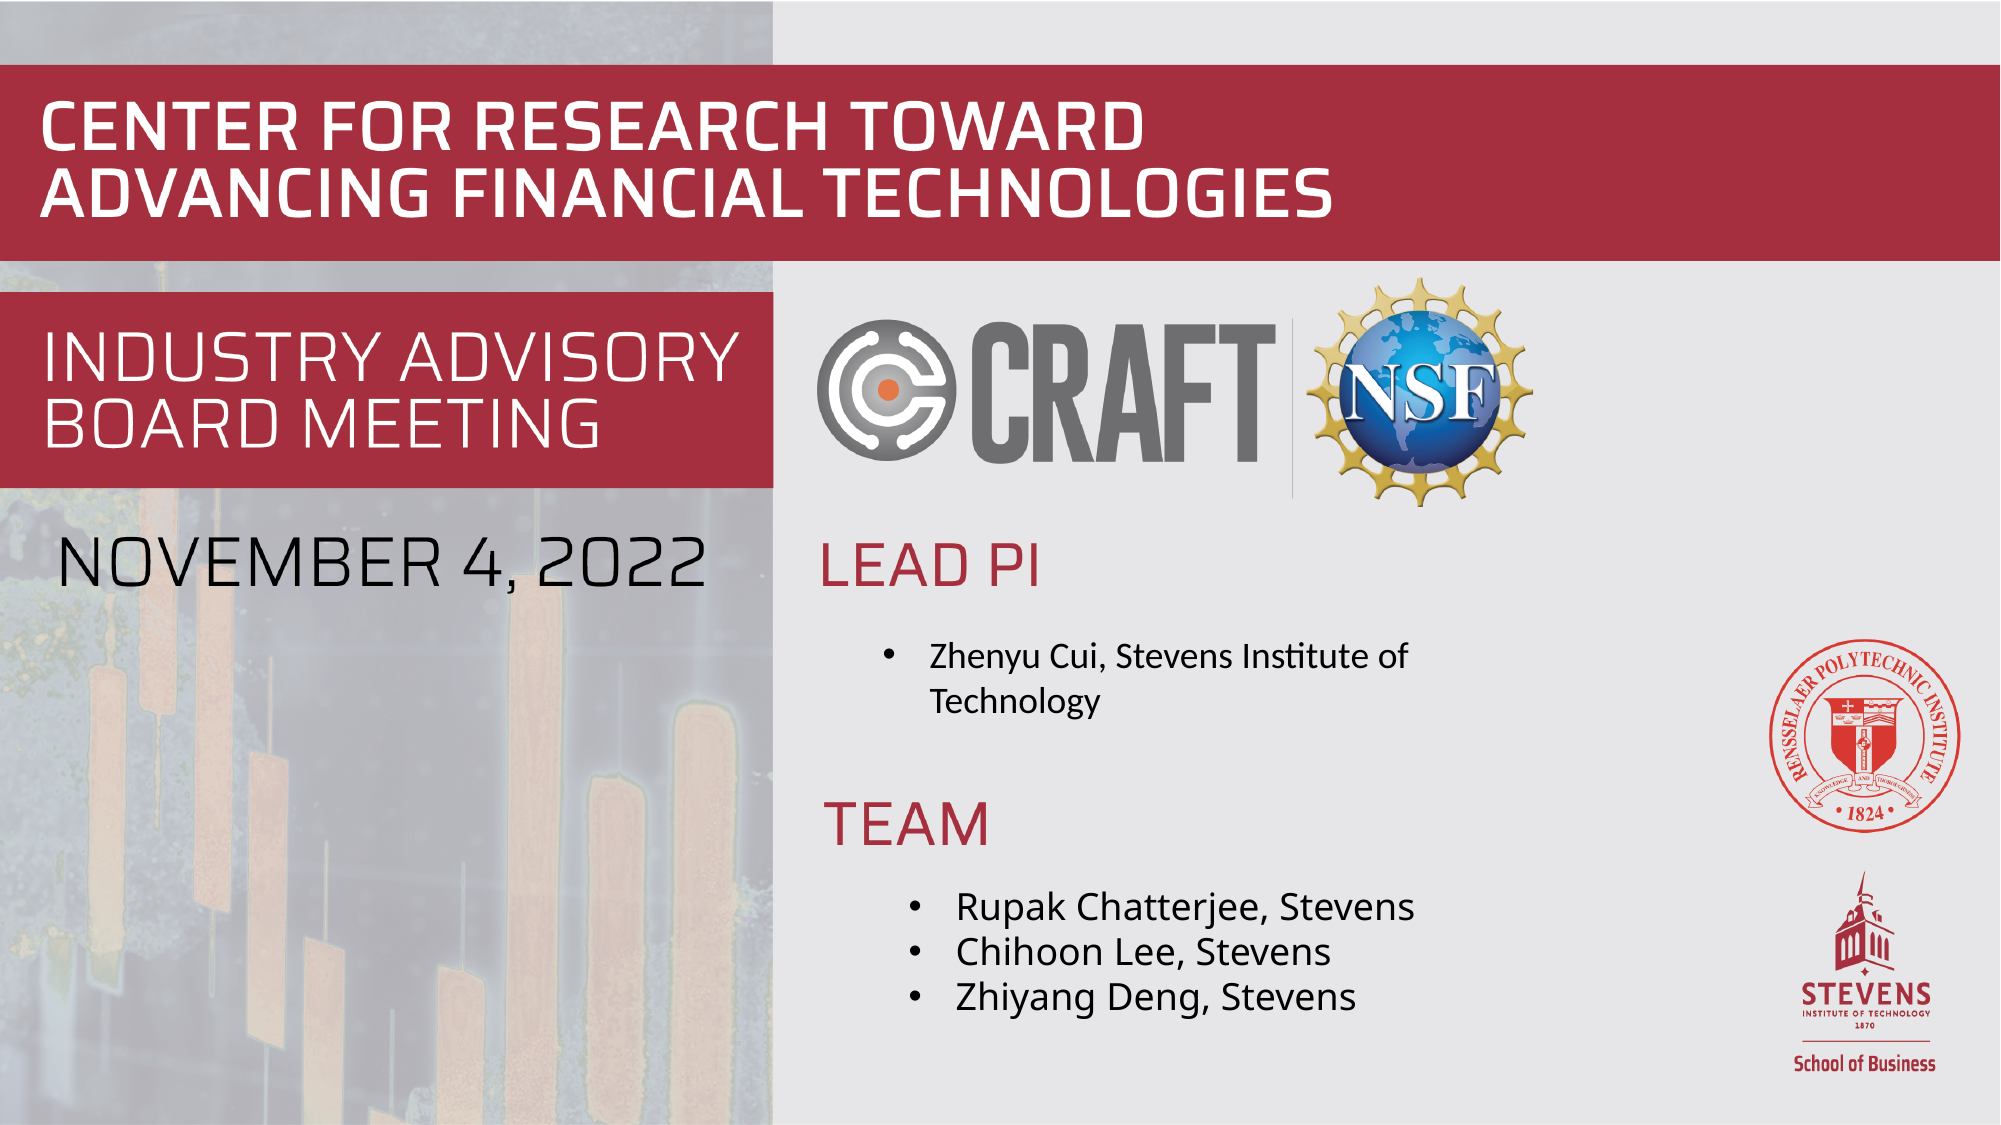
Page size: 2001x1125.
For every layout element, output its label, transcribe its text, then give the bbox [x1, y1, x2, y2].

picture [0, 0, 2001, 1125]
text_box Rupak Chatterjee, Stevens Chihoon Lee, Stevens Zhiyang Deng, Stevens [901, 875, 1513, 1026]
text_box Zhenyu Cui, Stevens Institute of Technology [875, 623, 1487, 729]
